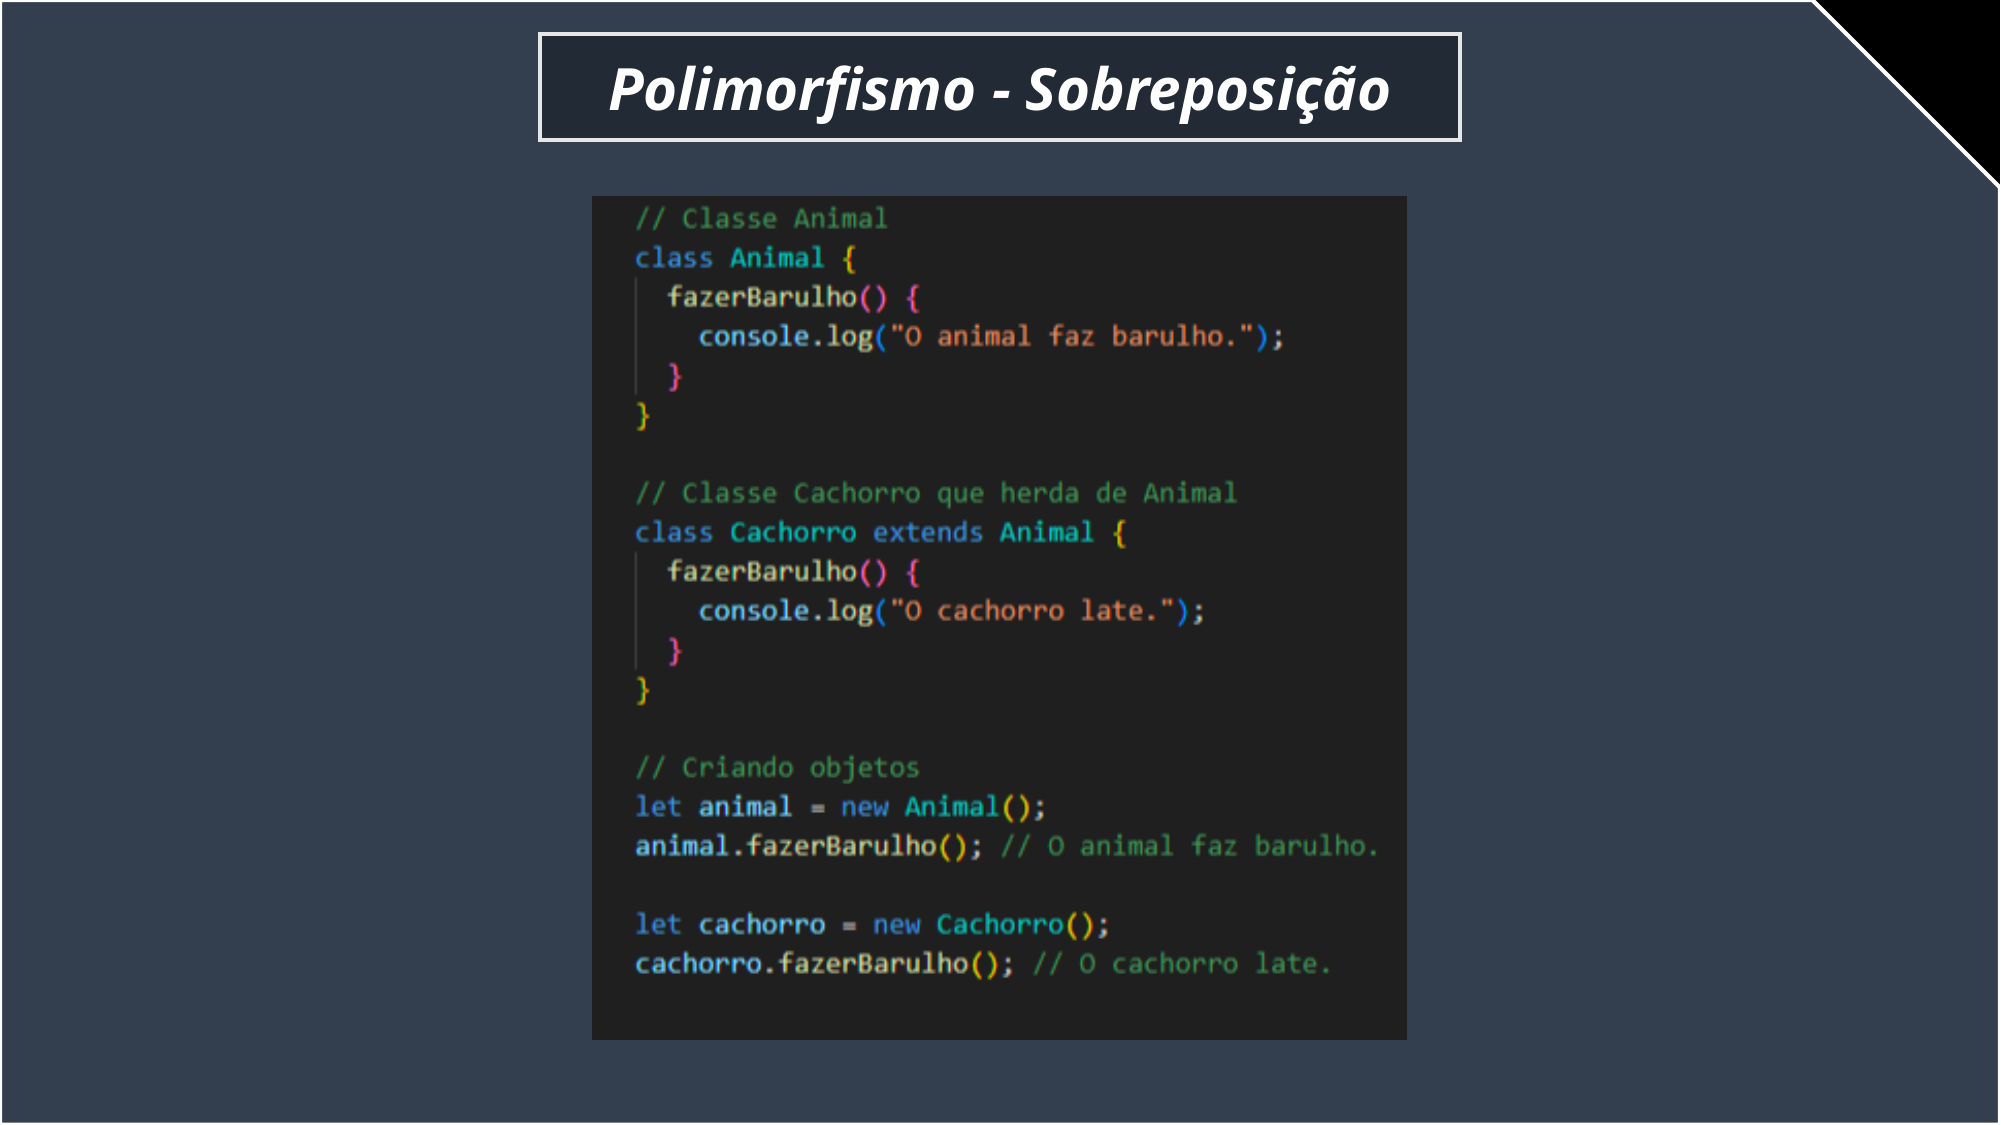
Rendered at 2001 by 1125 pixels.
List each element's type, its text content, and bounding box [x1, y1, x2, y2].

picture [592, 195, 1408, 1040]
text_box [0, 0, 2000, 1125]
text_box Polimorfismo - Sobreposição [538, 32, 1462, 142]
